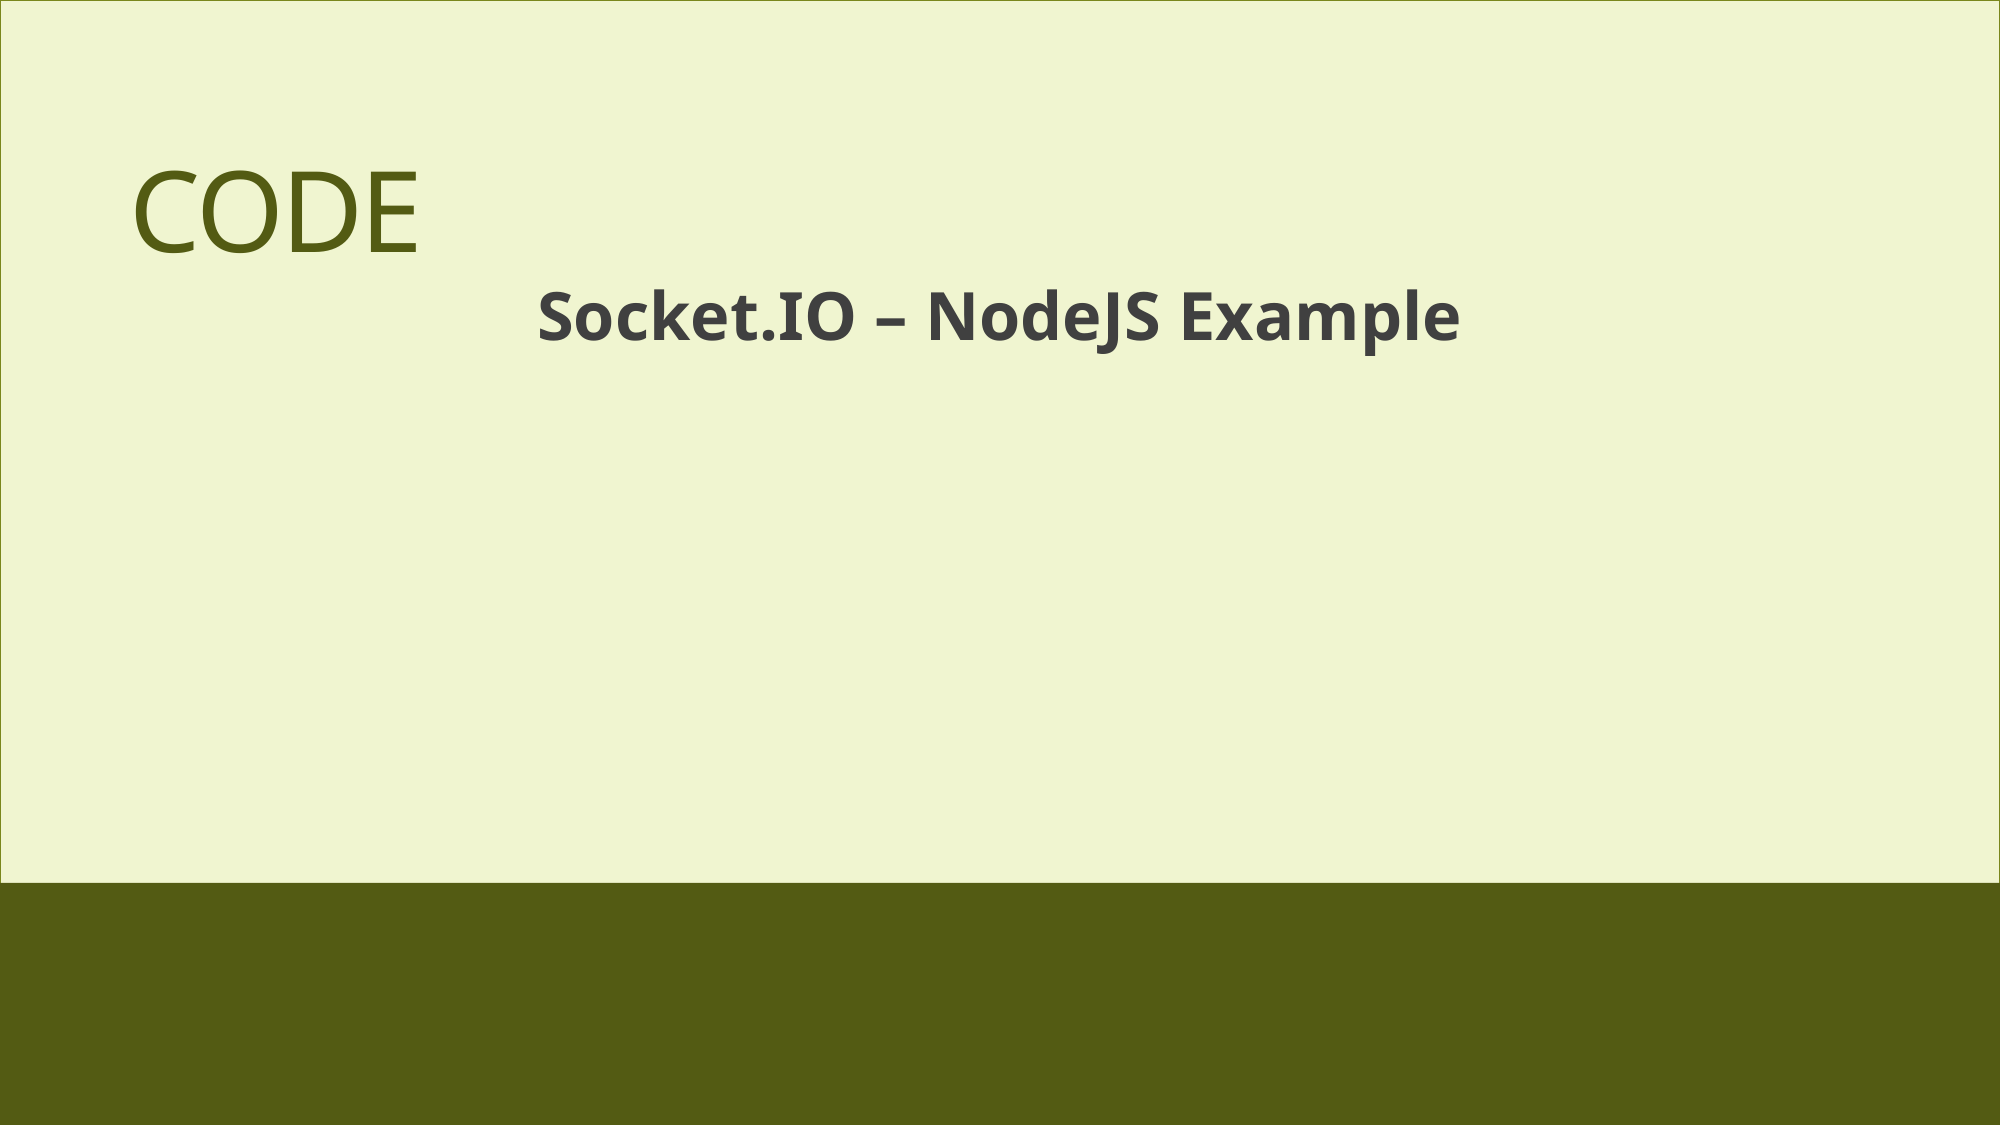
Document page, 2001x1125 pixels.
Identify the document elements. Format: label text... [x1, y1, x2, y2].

text_box [0, 0, 2000, 882]
text_box [0, 882, 2000, 1125]
text_box CODE [114, 81, 1882, 354]
text_box Socket.IO – NodeJS Example [324, 278, 1675, 397]
